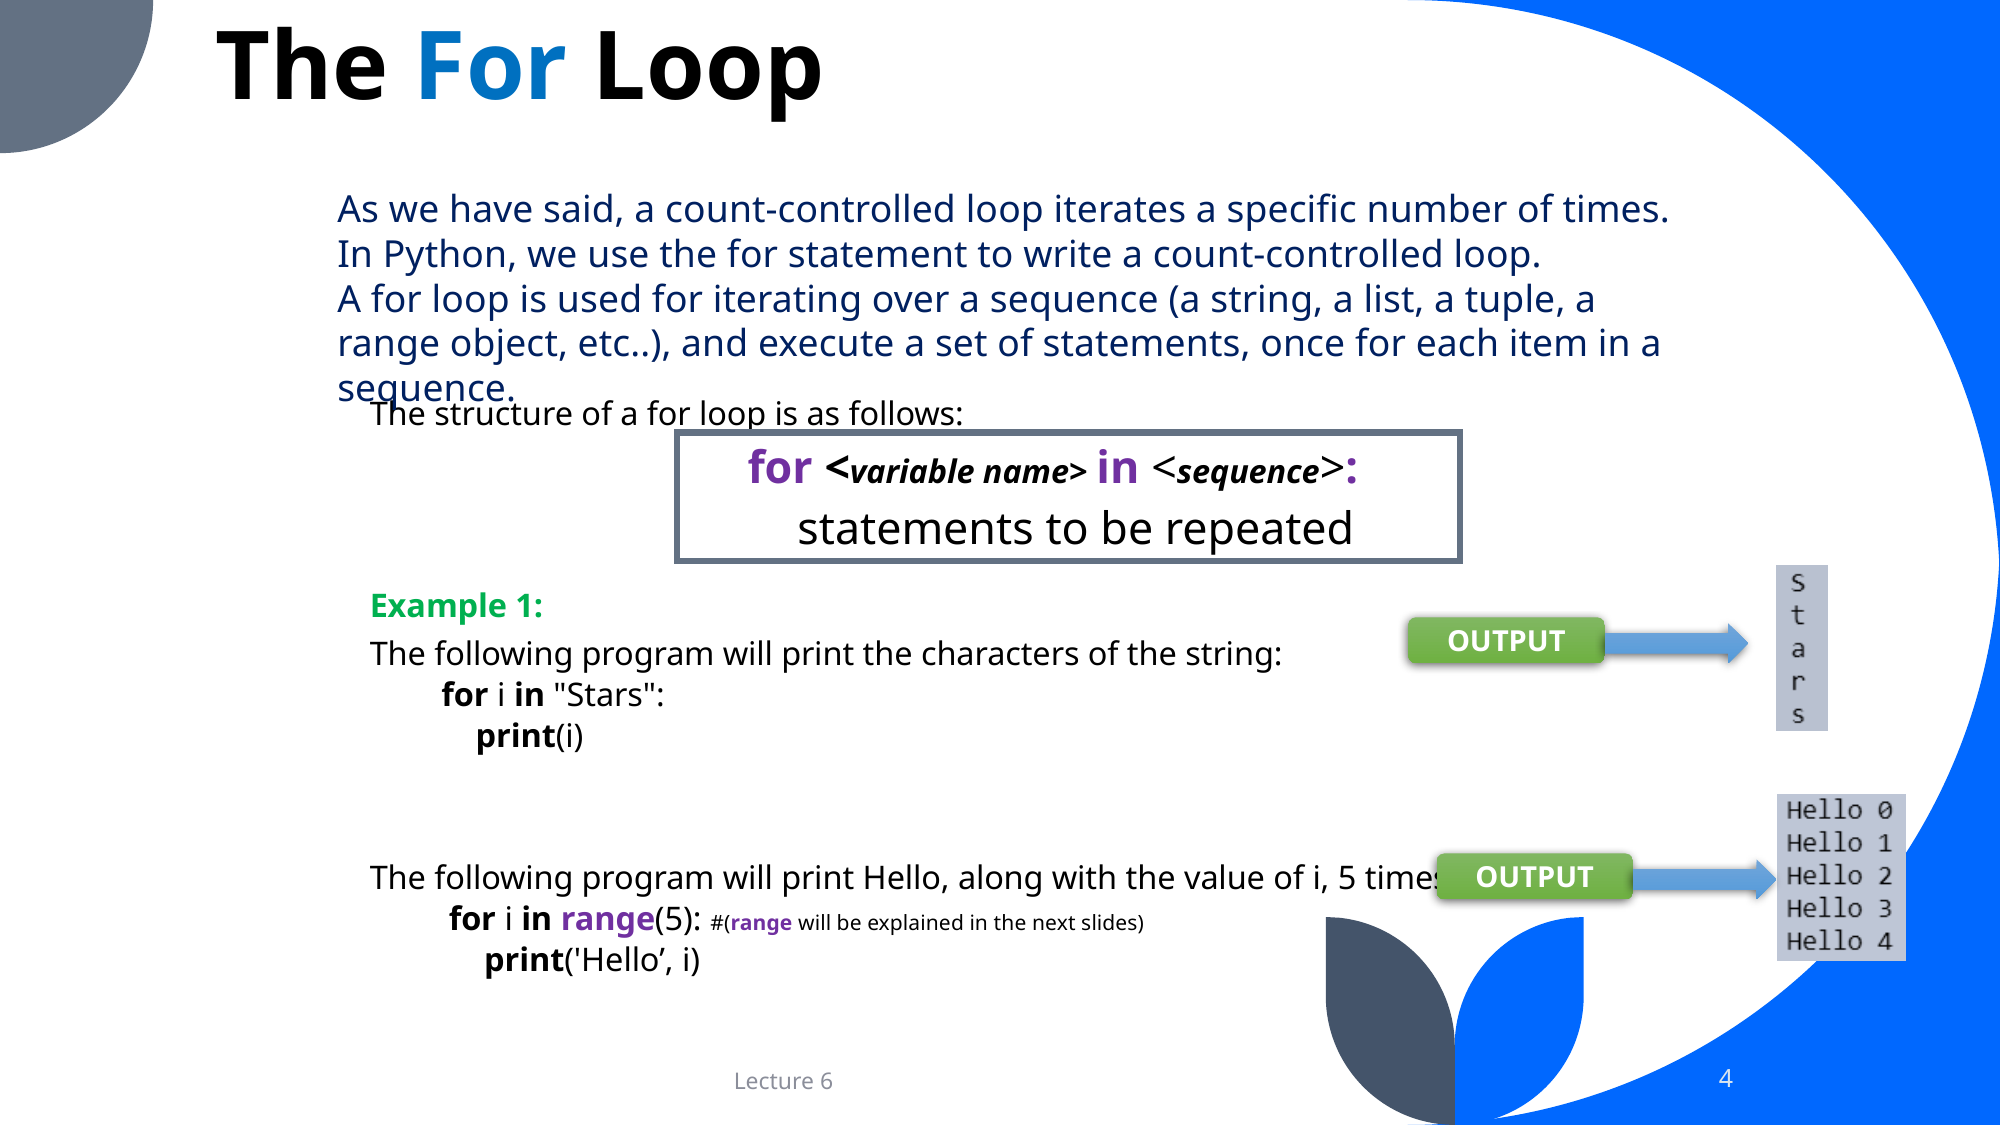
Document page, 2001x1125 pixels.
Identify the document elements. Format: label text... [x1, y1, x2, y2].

picture [1777, 794, 1906, 961]
list The structure of a for loop is as follows: for <variable name> in <sequence>: statements to be repeated Example 1: The following program will print the characters of the string: for i in "Stars": print(i) The following program will print Hello, along with the value of i, 5 times: for i in range(5): #(range will be explained in the next slides) print('Hello’, i) [354, 417, 1646, 989]
slide_number 4 [1689, 1049, 1749, 1110]
footer Lecture 6 [356, 1050, 1211, 1111]
text_box [676, 431, 1461, 562]
title The For Loop [200, 9, 1491, 128]
picture [1776, 565, 1828, 731]
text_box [1436, 853, 1777, 900]
text_box As we have said, a count-controlled loop iterates a specific number of times. In Python, we use the for statement to write a count-controlled loop. A for loop is used for iterating over a sequence (a string, a list, a tuple, a range object, etc..), and execute a set of statements, once for each item in a sequence. [322, 177, 1690, 417]
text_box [1408, 617, 1749, 663]
